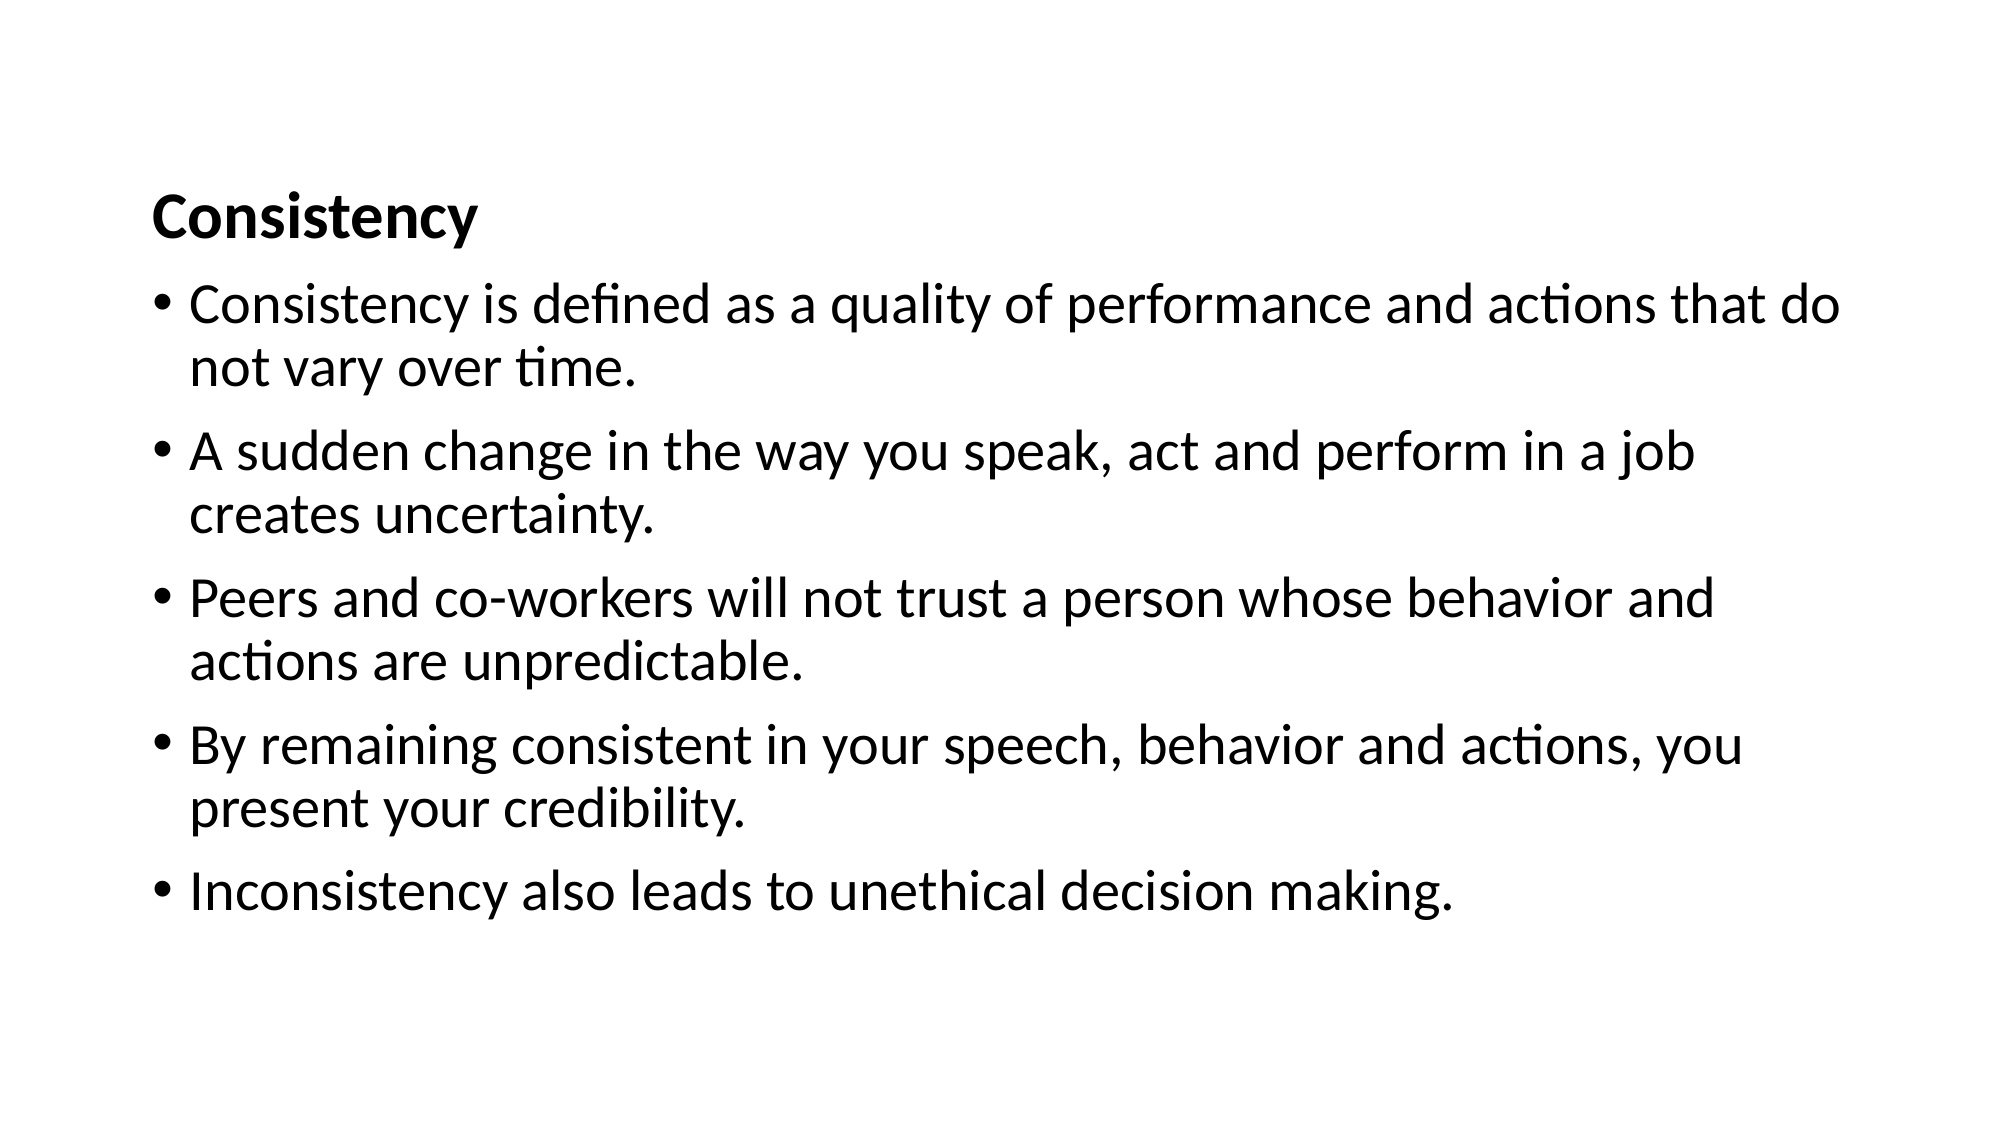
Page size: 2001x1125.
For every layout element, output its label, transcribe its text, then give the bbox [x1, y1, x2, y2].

list Consistency Consistency is defined as a quality of performance and actions that do not vary over time. A sudden change in the way you speak, act and perform in a job creates uncertainty. Peers and co-workers will not trust a person whose behavior and actions are unpredictable. By remaining consistent in your speech, behavior and actions, you present your credibility. Inconsistency also leads to unethical decision making. [137, 173, 1863, 1014]
